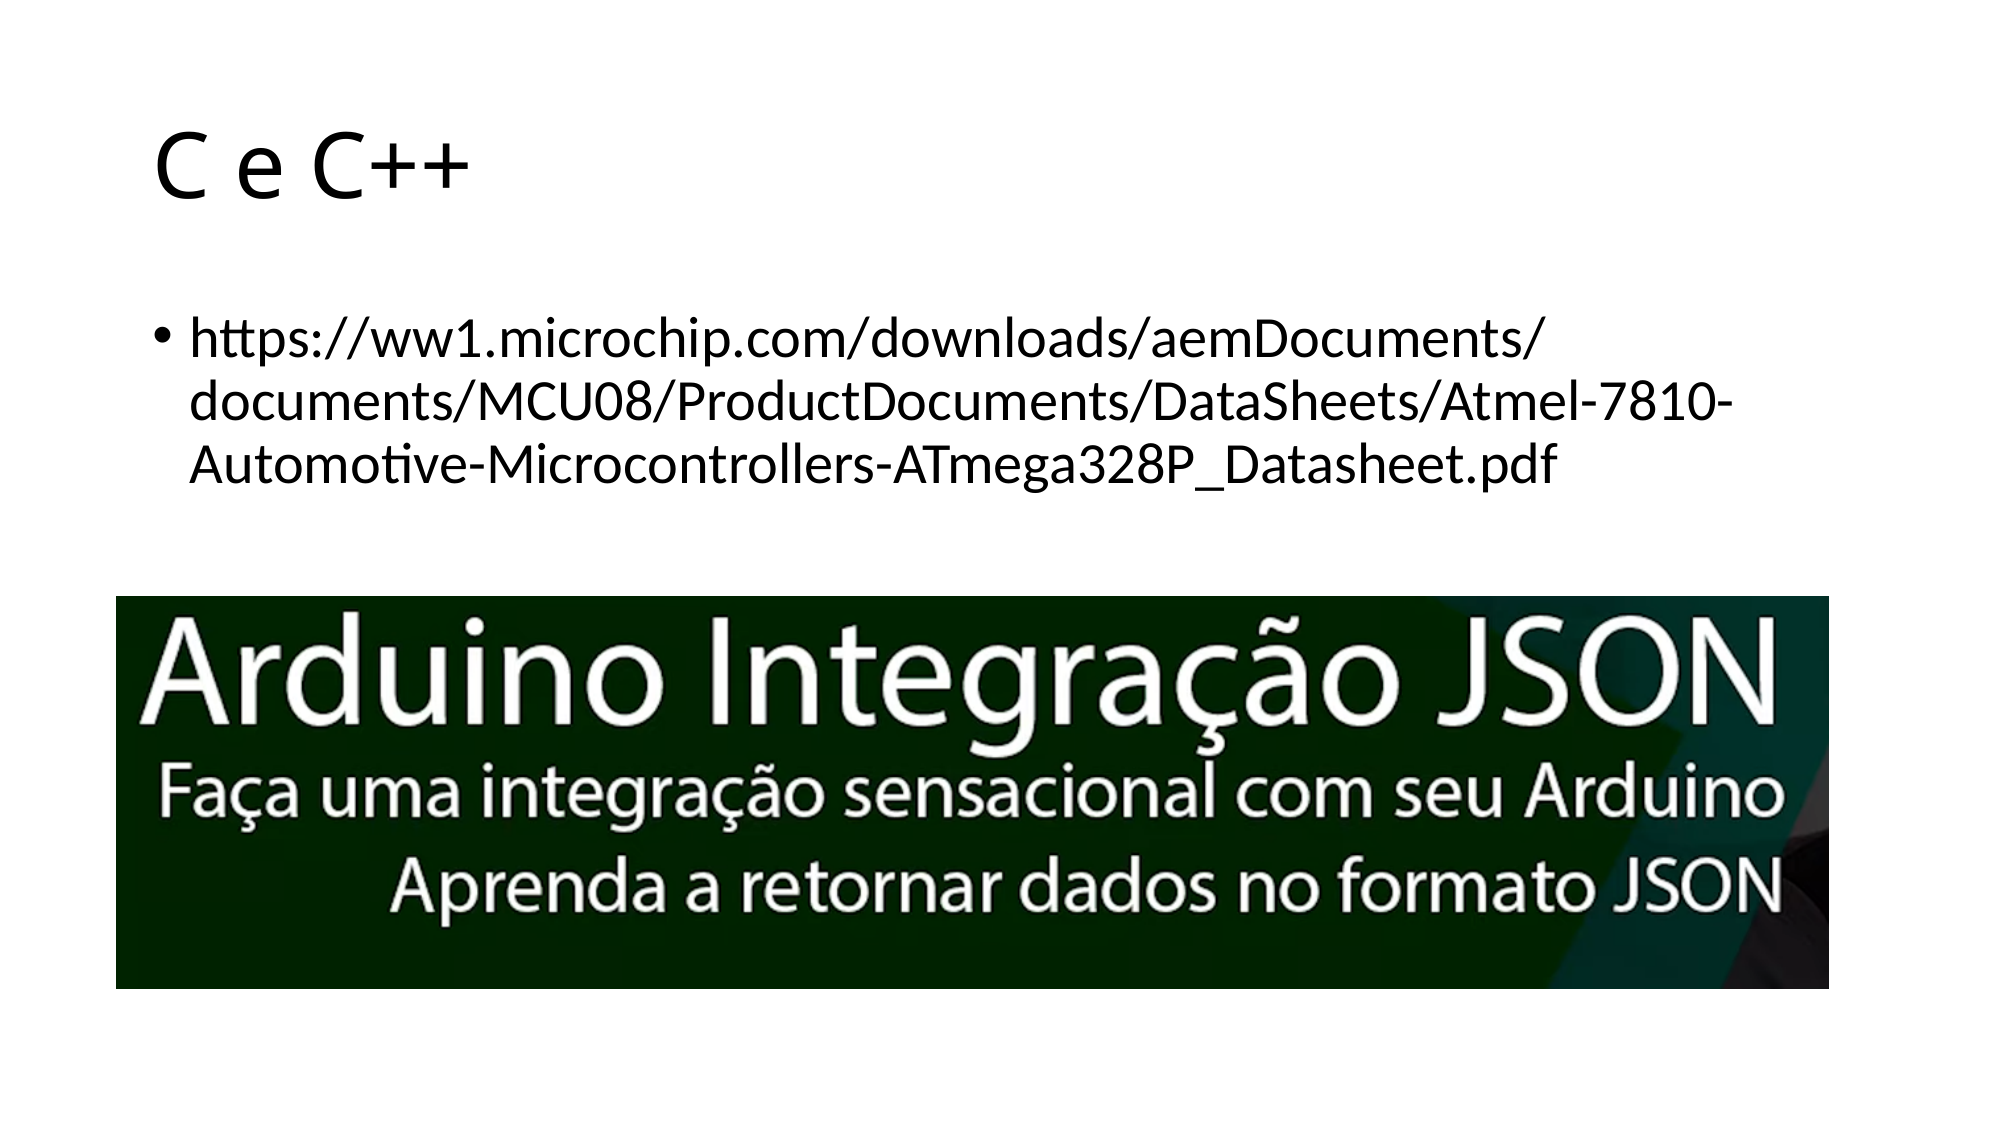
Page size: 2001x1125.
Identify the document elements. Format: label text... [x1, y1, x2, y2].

title C e C++ [137, 59, 1863, 278]
list https://ww1.microchip.com/downloads/aemDocuments/documents/MCU08/ProductDocuments/DataSheets/Atmel-7810-Automotive-Microcontrollers-ATmega328P_Datasheet.pdf [137, 299, 1863, 1014]
picture [116, 596, 1829, 989]
